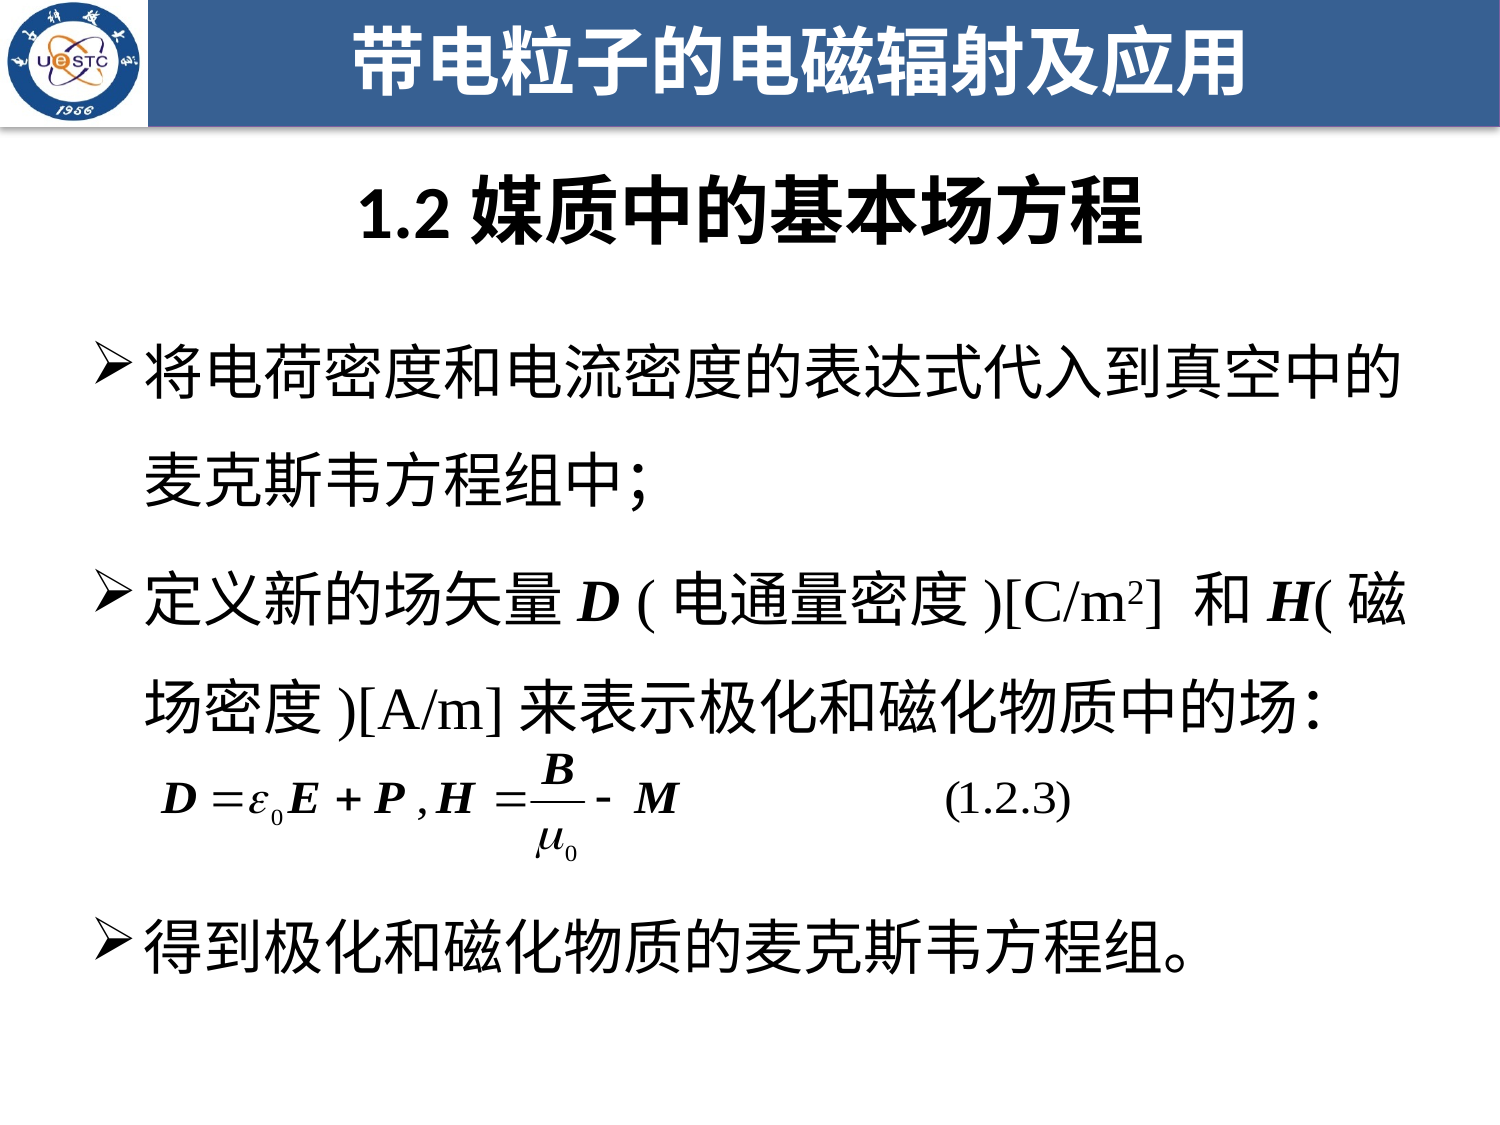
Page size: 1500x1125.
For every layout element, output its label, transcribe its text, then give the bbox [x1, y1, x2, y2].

title 1.2媒质中的基本场方程 [75, 115, 1425, 290]
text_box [152, 740, 1079, 870]
list 将电荷密度和电流密度的表达式代入到真空中的麦克斯韦方程组中； 定义新的场矢量D (电通量密度)[C/m2] 和H(磁场密度)[A/m]来表示极化和磁化物质中的场： 得到极化和磁化物质的麦克斯韦方程组。 [75, 290, 1425, 1010]
picture [0, 0, 148, 127]
